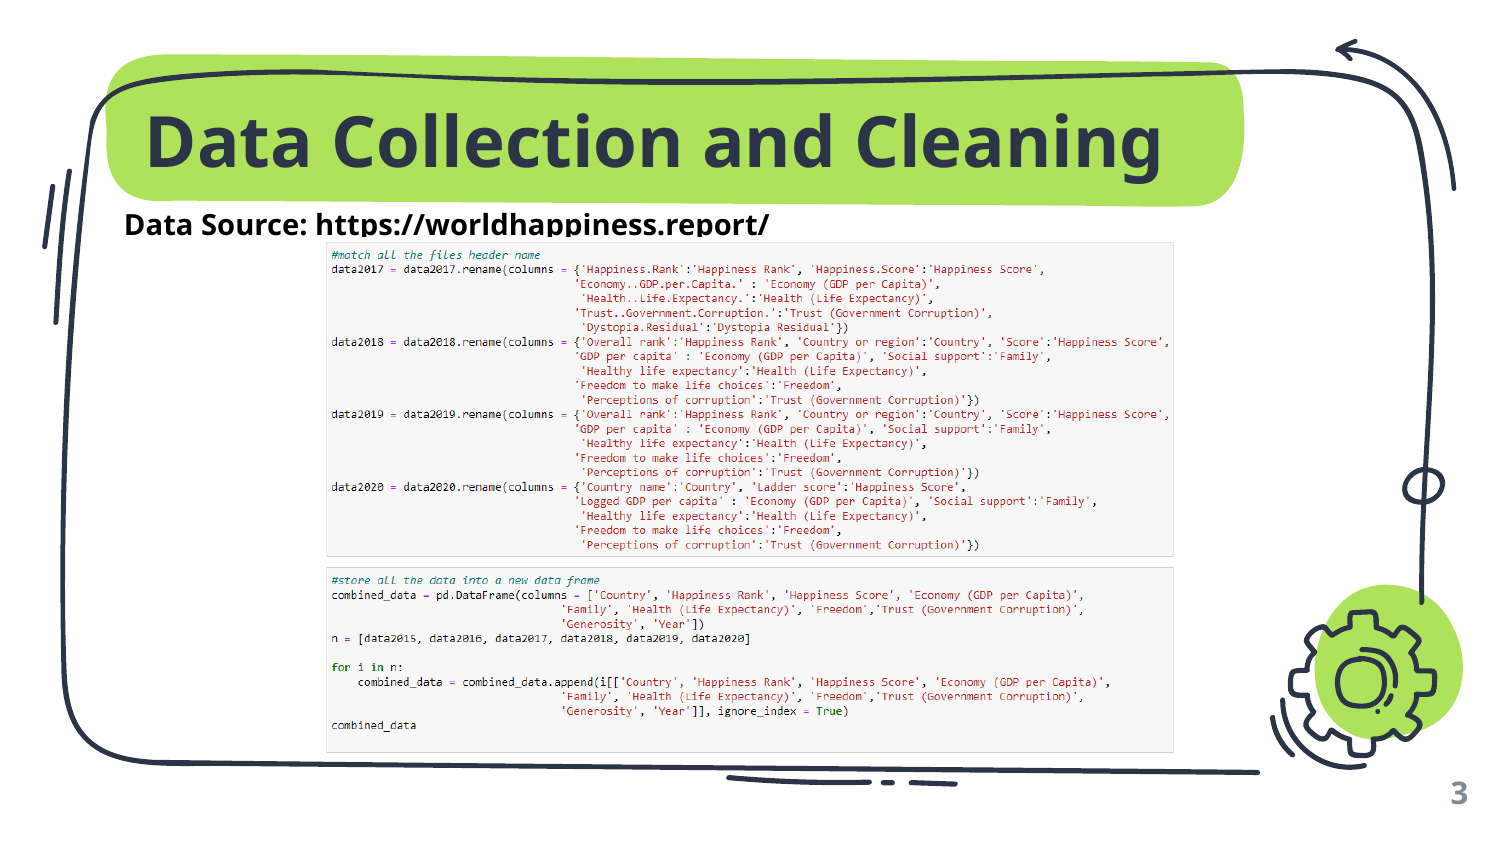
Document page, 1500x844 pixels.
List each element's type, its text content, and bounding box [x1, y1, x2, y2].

text_box [1269, 715, 1296, 758]
picture [321, 237, 1179, 757]
text_box [1287, 609, 1438, 759]
title Data Collection and Cleaning [144, 112, 1200, 178]
slide_number 3 [1378, 769, 1469, 820]
text_box [1280, 697, 1367, 770]
text_box Data Source: https://worldhappiness.report/ [109, 198, 1369, 249]
